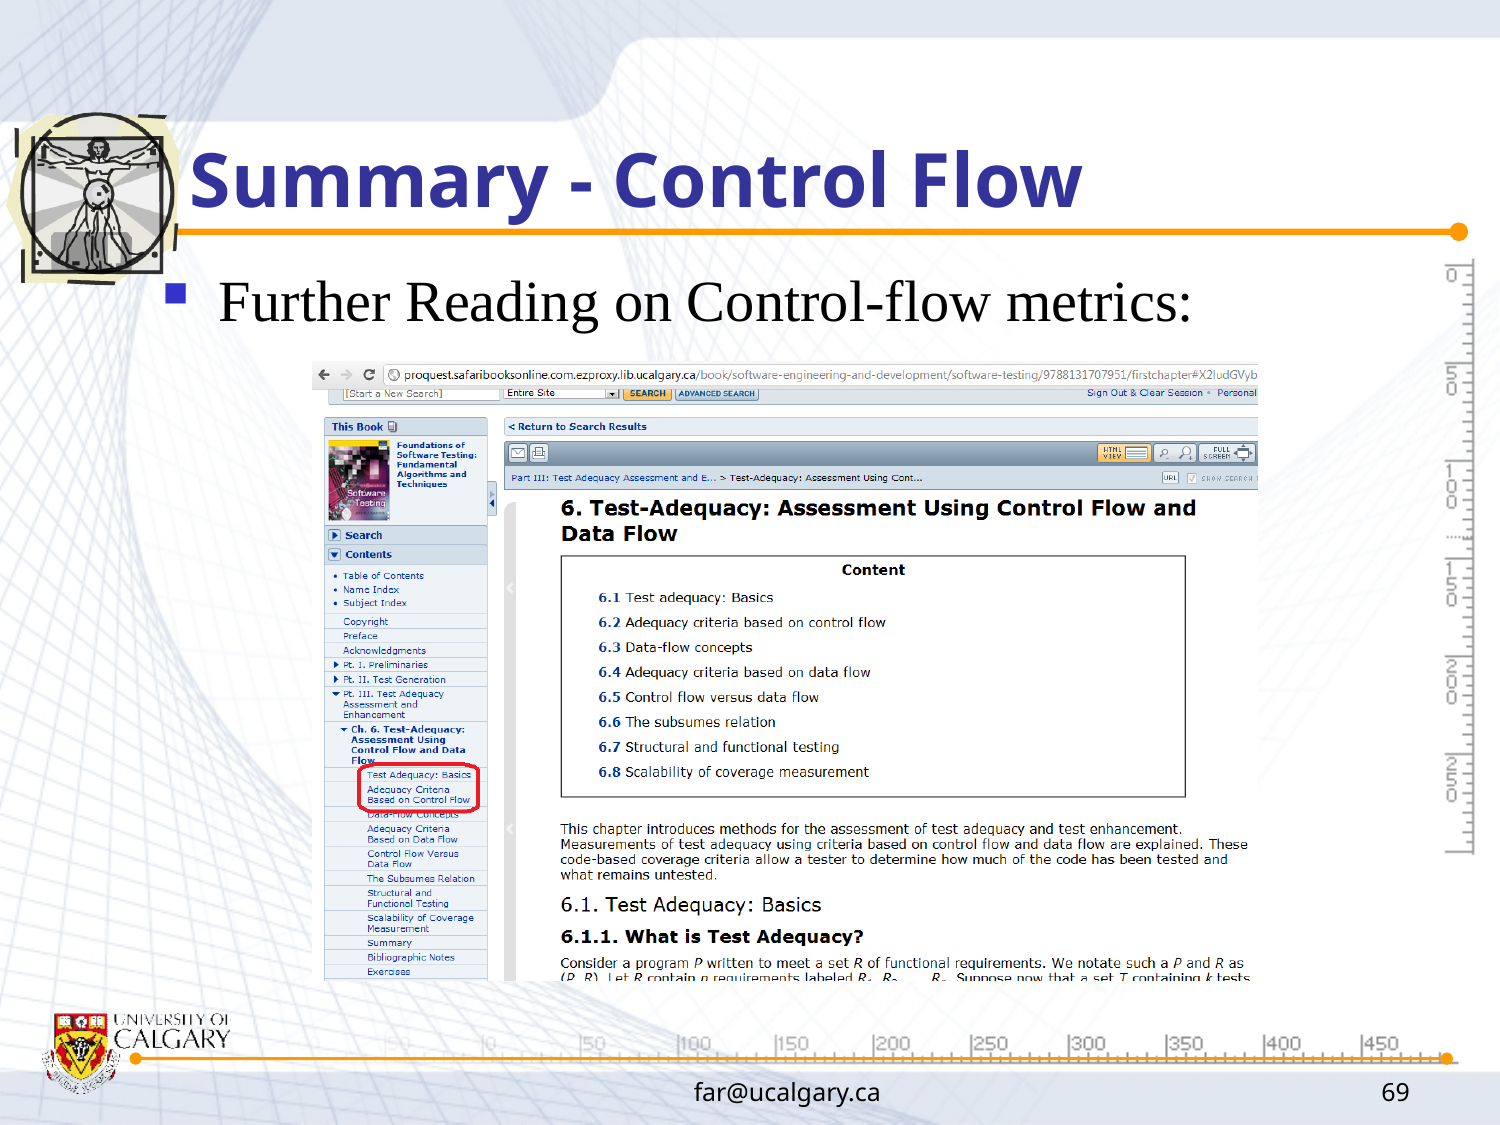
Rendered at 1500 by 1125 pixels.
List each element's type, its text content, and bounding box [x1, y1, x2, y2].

title Summary - Control Flow [174, 42, 1468, 231]
picture [0, 0, 1500, 1125]
footer far@ucalgary.ca [549, 1051, 1026, 1118]
list Further Reading on Control-flow metrics: [147, 255, 1461, 1000]
slide_number 69 [1112, 1051, 1426, 1118]
